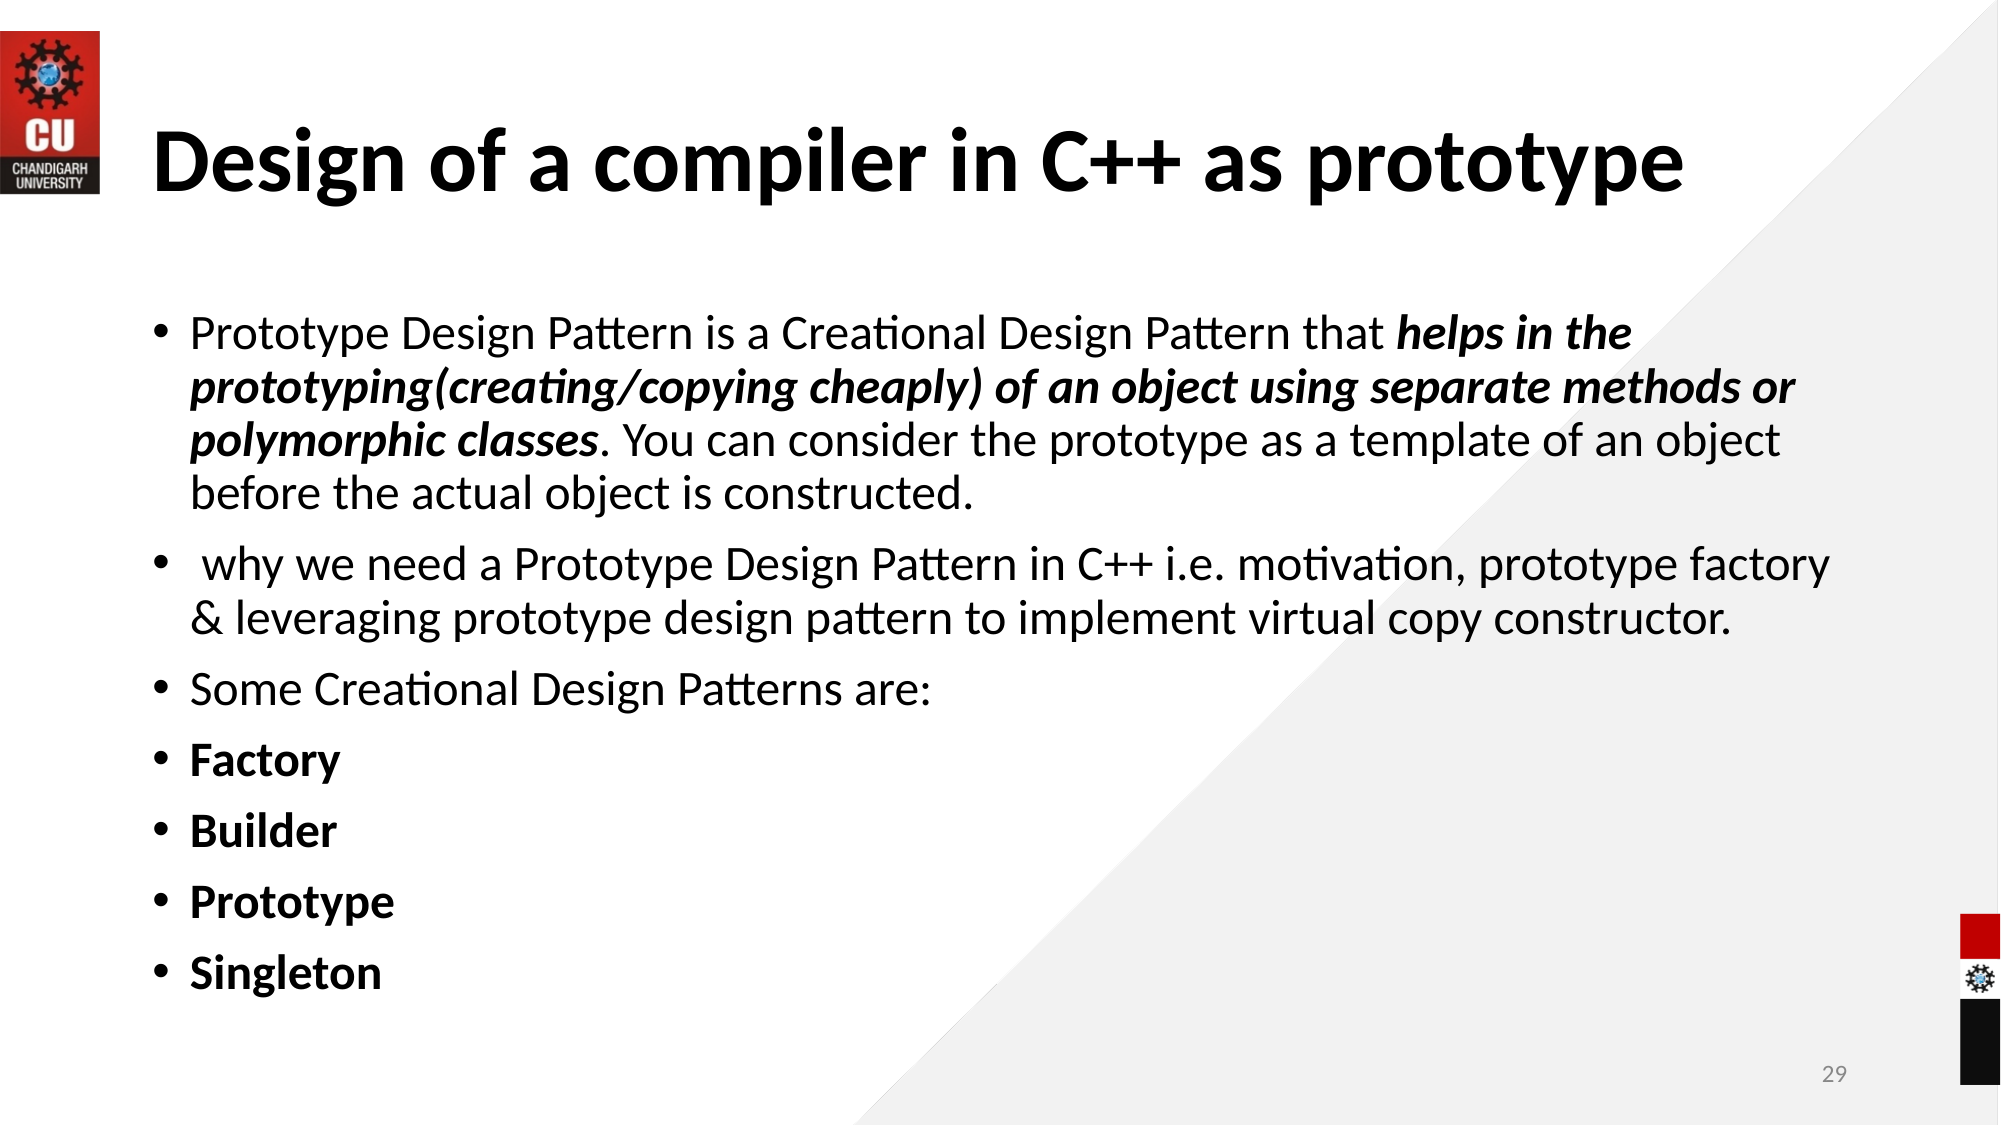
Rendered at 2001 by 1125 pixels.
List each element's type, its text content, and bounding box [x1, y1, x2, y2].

slide_number ‹#› [1412, 1042, 1863, 1103]
list Prototype Design Pattern is a Creational Design Pattern that helps in the prototyping(creating/copying cheaply) of an object using separate methods or polymorphic classes. You can consider the prototype as a template of an object before the actual object is constructed. why we need a Prototype Design Pattern in C++ i.e. motivation, prototype factory & leveraging prototype design pattern to implement virtual copy constructor. Some Creational Design Patterns are: Factory Builder Prototype Singleton [137, 299, 1863, 1014]
picture [0, 0, 2001, 1125]
title Design of a compiler in C++ as prototype [137, 52, 1863, 271]
